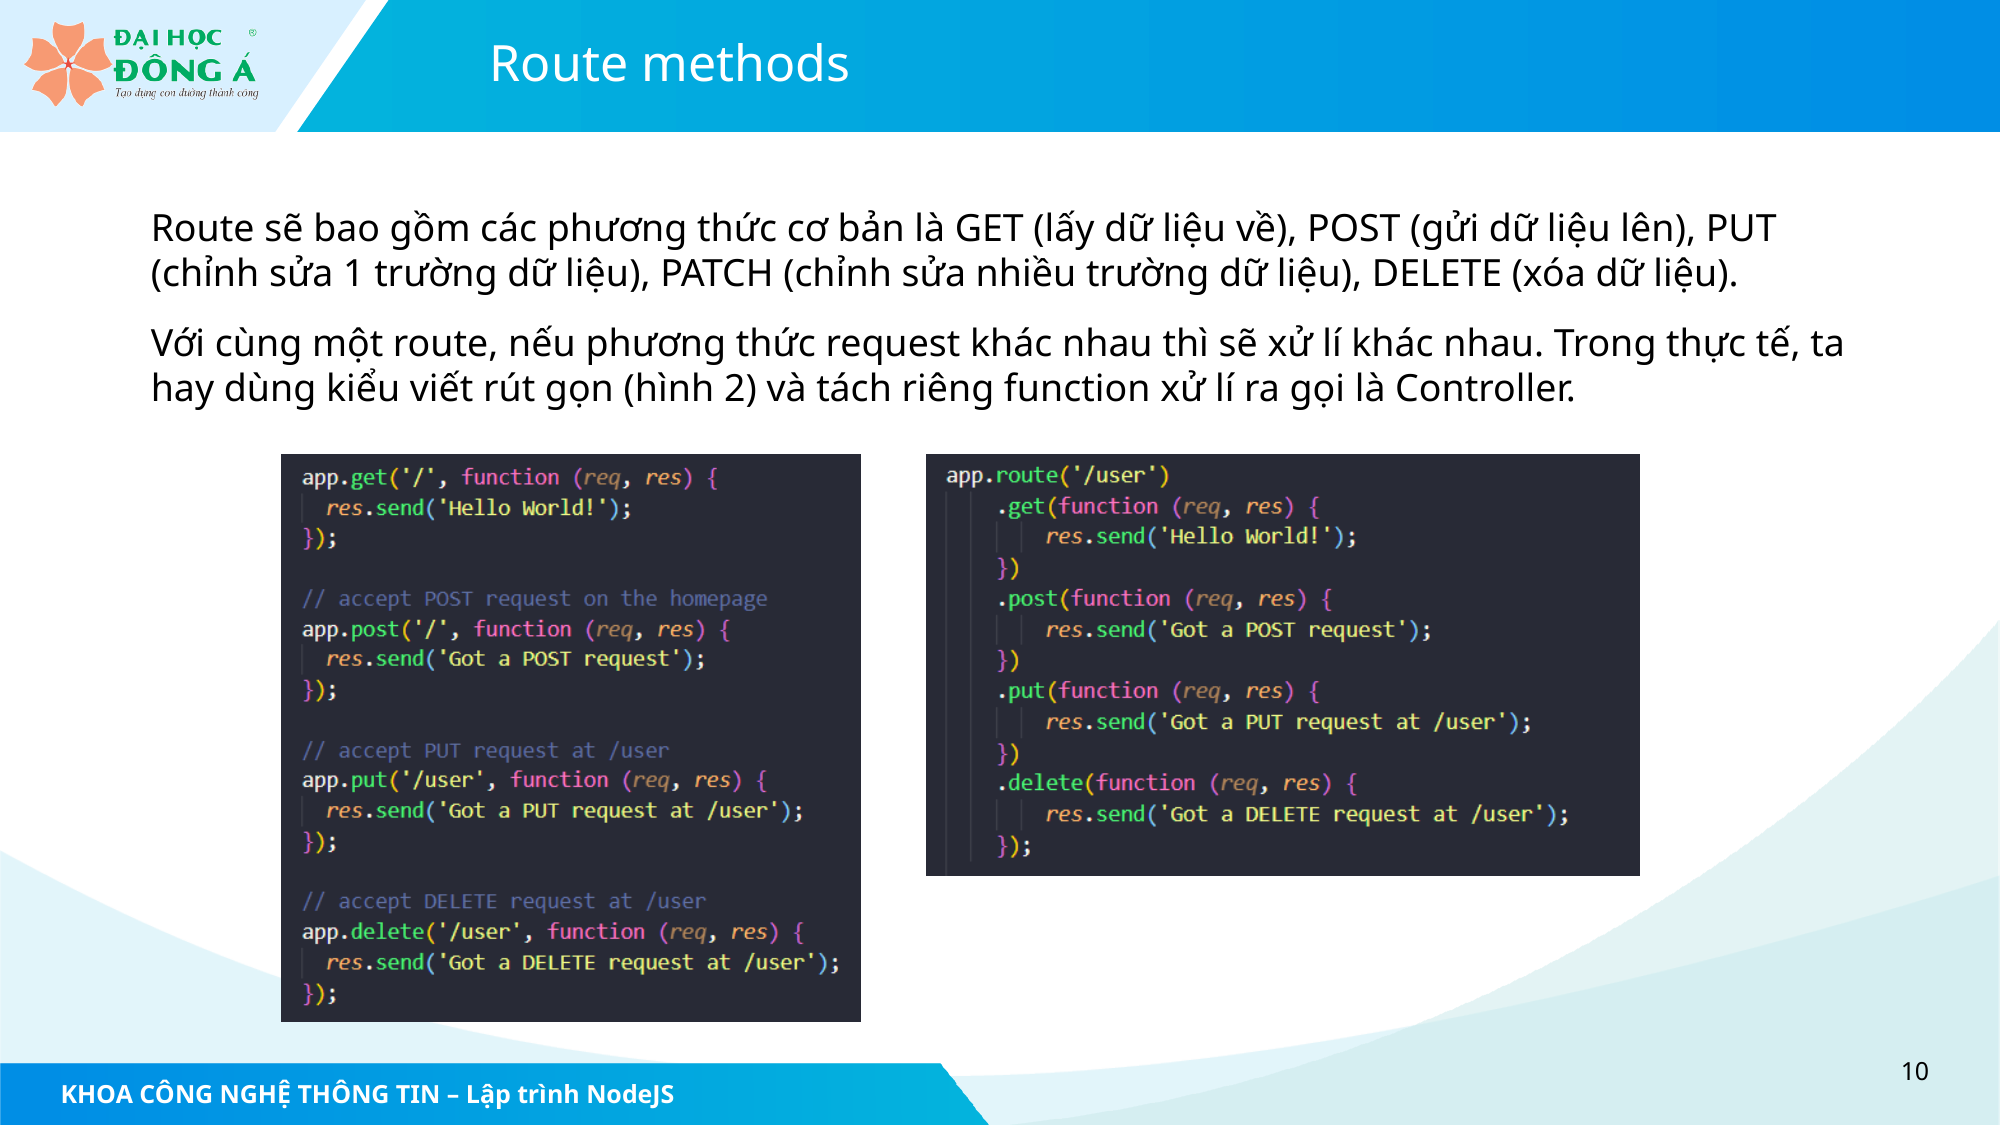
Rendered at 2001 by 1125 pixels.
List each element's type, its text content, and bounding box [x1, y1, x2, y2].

picture [23, 21, 259, 107]
slide_number 10 [1494, 1042, 1945, 1103]
text_box Route sẽ bao gồm các phương thức cơ bản là GET (lấy dữ liệu về), POST (gửi dữ liệu lên), PUT (chỉnh sửa 1 trường dữ liệu), PATCH (chỉnh sửa nhiều trường dữ liệu), DELETE (xóa dữ liệu). Với cùng một route, nếu phương thức request khác nhau thì sẽ xử lí khác nhau. Trong thực tế, ta hay dùng kiểu viết rút gọn (hình 2) và tách riêng function xử lí ra gọi là Controller. [135, 180, 1894, 433]
title Route methods [474, 0, 2000, 132]
footer KHOA CÔNG NGHỆ THÔNG TIN – Lập trình NodeJS [45, 1063, 721, 1124]
picture [0, 454, 2000, 1125]
